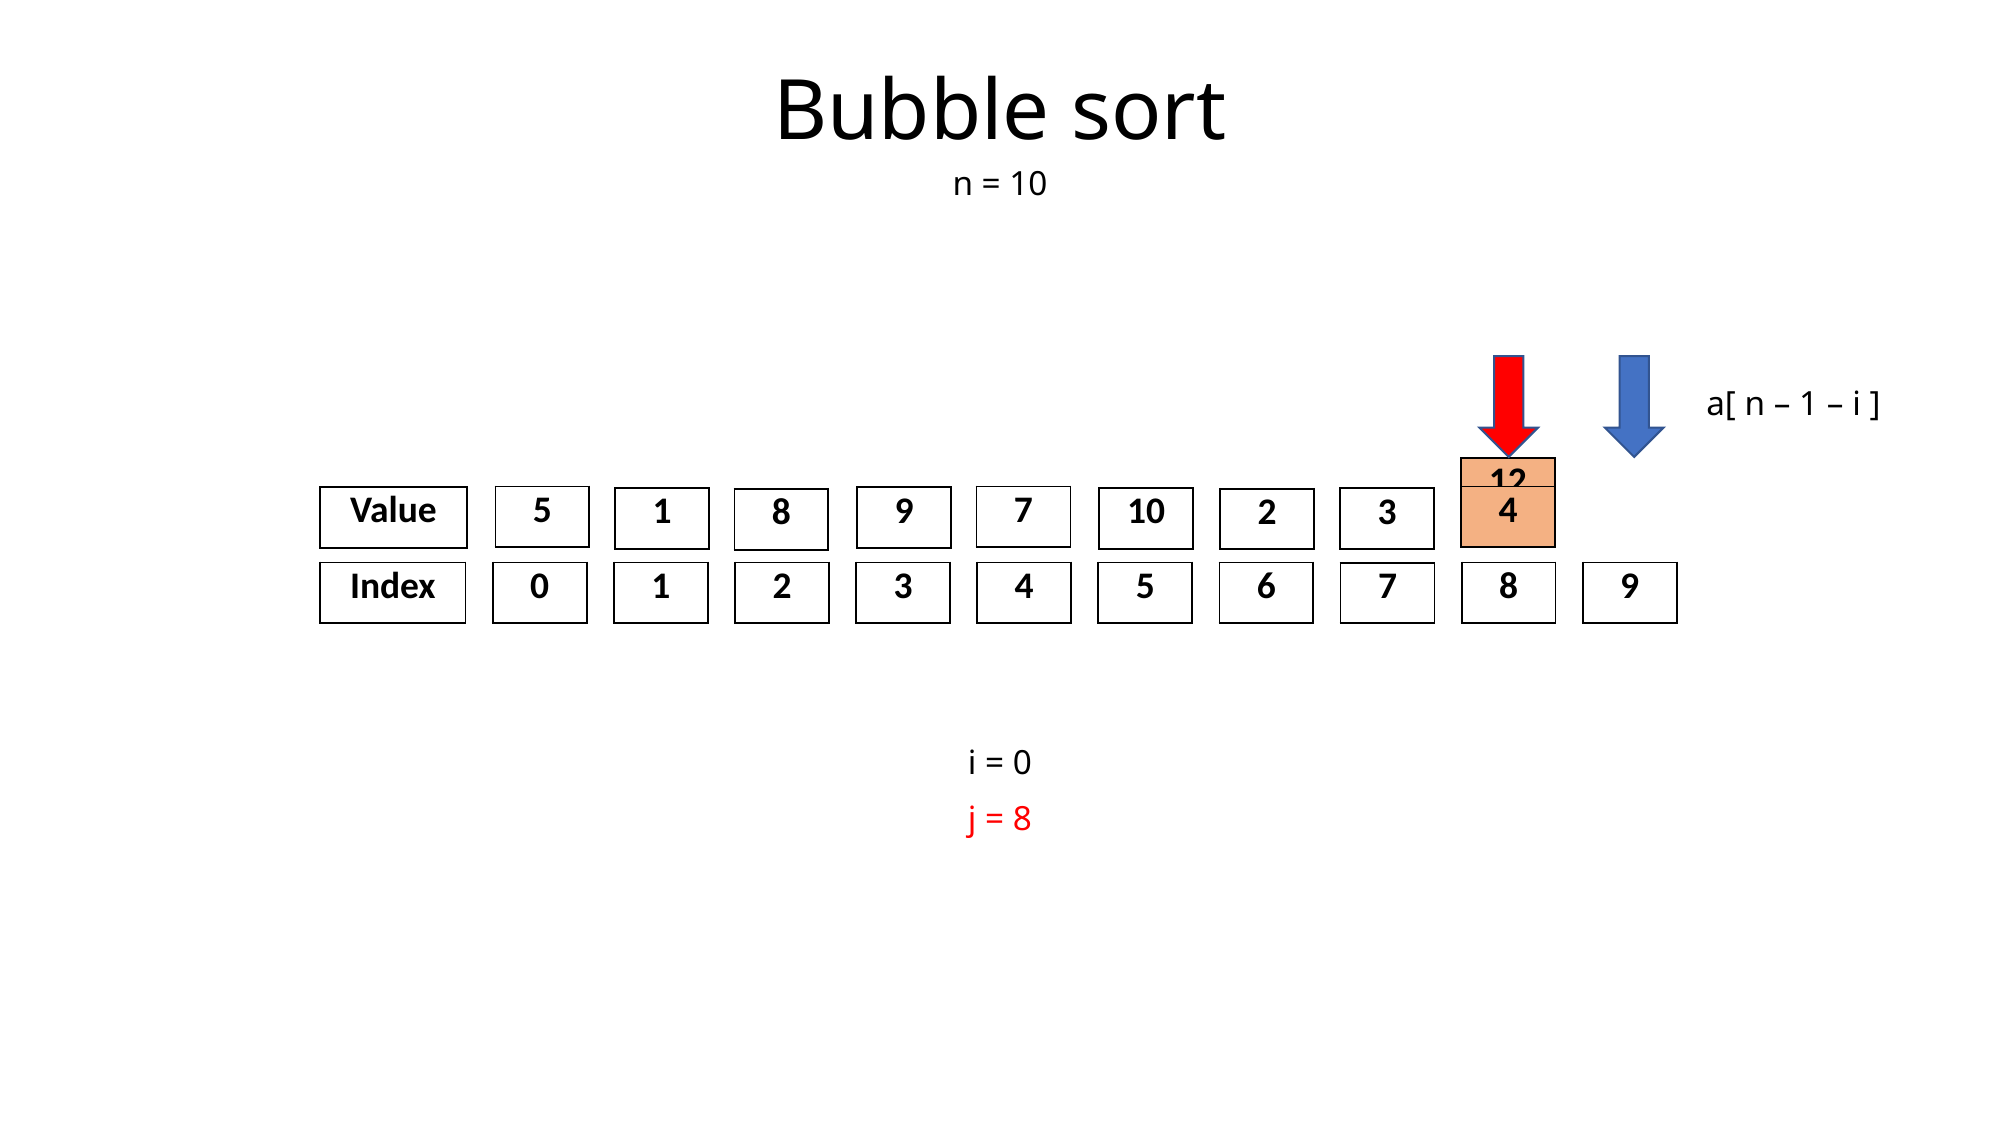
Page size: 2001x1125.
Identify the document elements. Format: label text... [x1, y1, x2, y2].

table_header 7 [977, 487, 1070, 546]
table_header 12 [1462, 459, 1554, 486]
table_header 3 [857, 563, 949, 622]
table_header 6 [1220, 563, 1312, 622]
table_header 0 [494, 563, 586, 622]
table_header 5 [1099, 563, 1191, 622]
table_header Index [321, 563, 465, 622]
text_box j = 8 [953, 789, 1047, 845]
table_header 2 [1221, 490, 1313, 548]
table_header 8 [1463, 563, 1555, 622]
text_box Bubble sort [758, 48, 1242, 164]
table_header 10 [1100, 489, 1192, 548]
table_header 5 [496, 487, 588, 546]
table_header 3 [1341, 489, 1433, 548]
table_header 8 [735, 490, 827, 549]
text_box n = 10 [937, 154, 1063, 210]
text_box [1476, 355, 1541, 459]
table_header 1 [616, 489, 708, 548]
table_header 1 [615, 563, 707, 622]
table_header 4 [1462, 487, 1554, 546]
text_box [1604, 356, 1912, 457]
table_header 9 [858, 488, 950, 547]
table_header 4 [978, 563, 1070, 622]
table_header Value [321, 488, 466, 547]
table_header 2 [736, 563, 828, 622]
table_header 9 [1584, 563, 1676, 622]
table_header 7 [1341, 564, 1434, 622]
text_box i = 0 [953, 734, 1047, 789]
